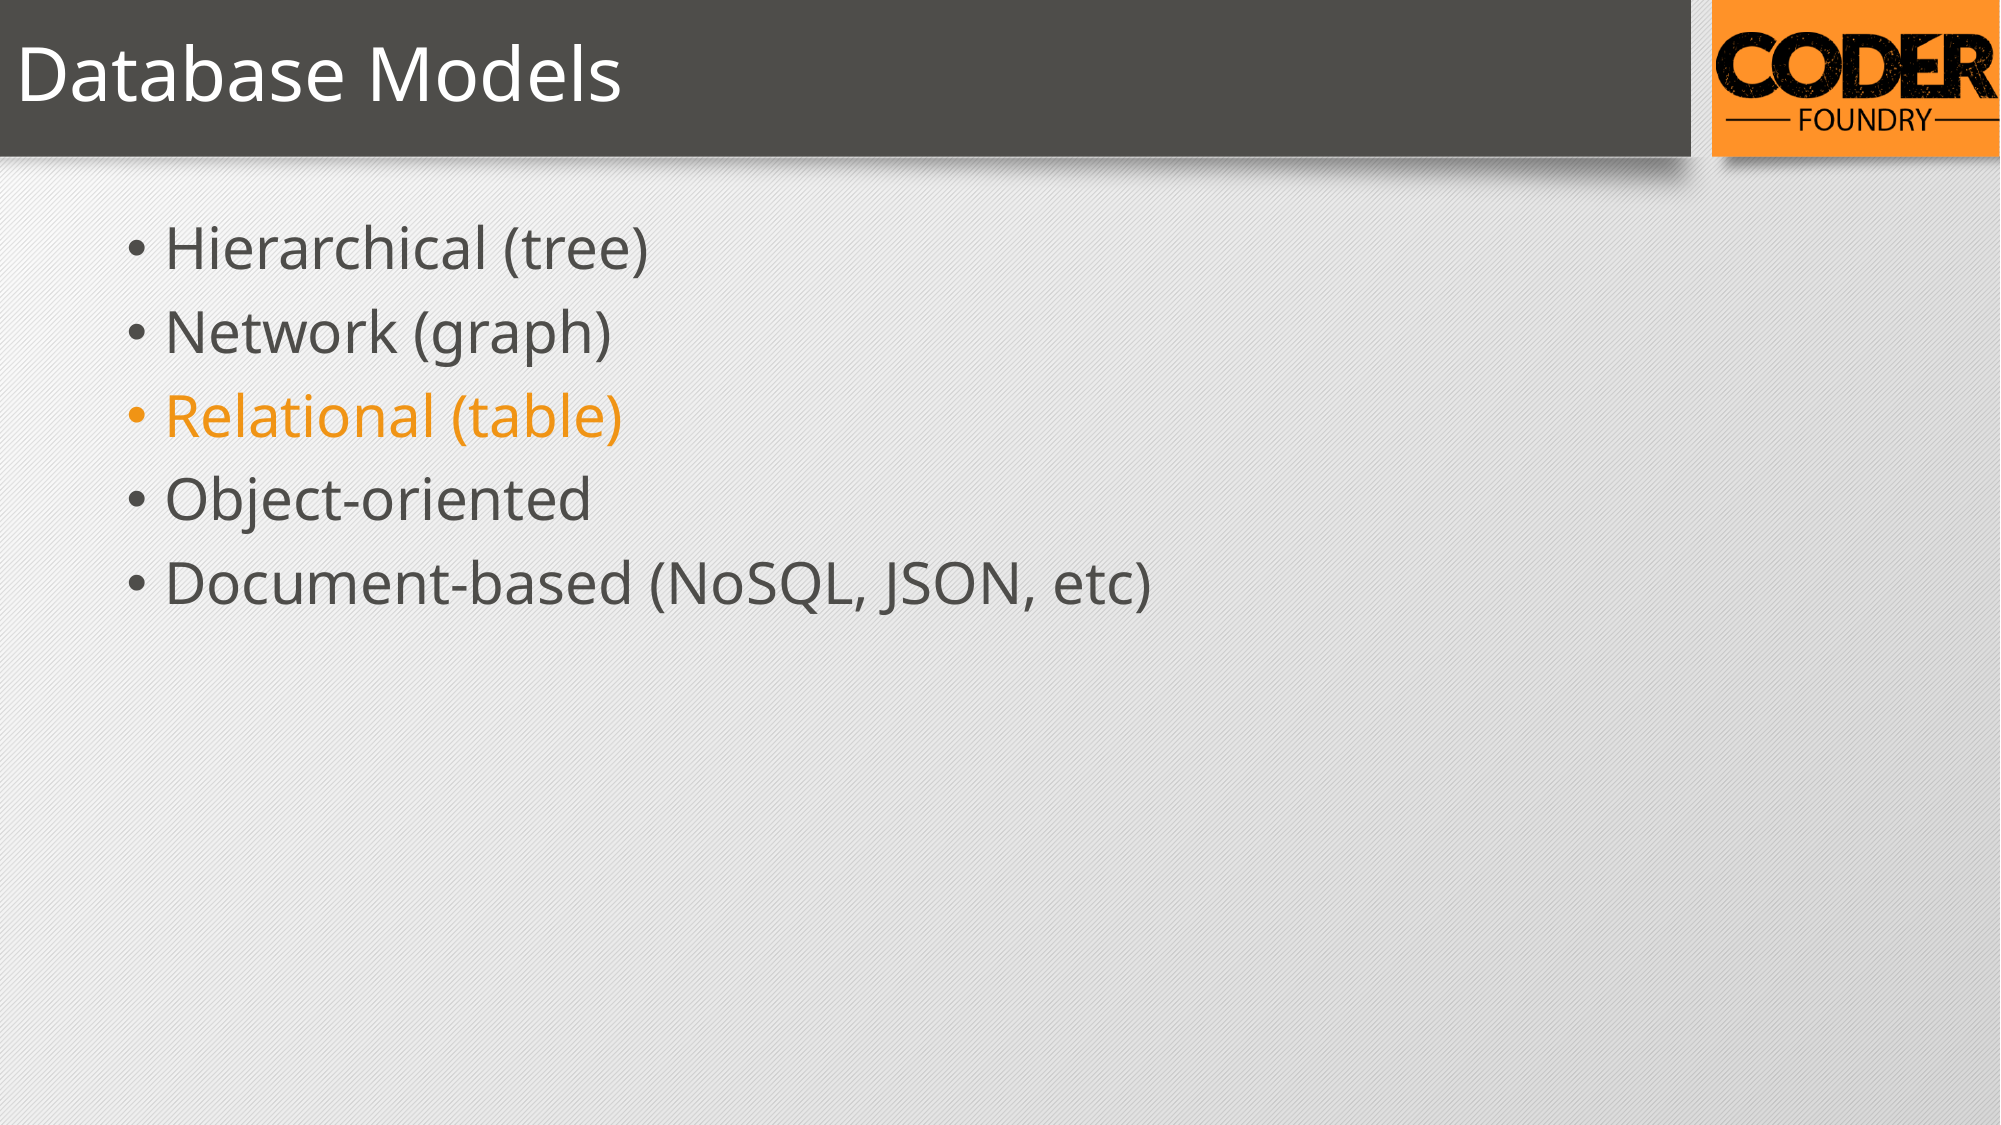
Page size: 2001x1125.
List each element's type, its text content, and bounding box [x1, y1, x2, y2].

list Hierarchical (tree) Network (graph) Relational (table) Object-oriented Document-based (NoSQL, JSON, etc) [111, 211, 1689, 1035]
picture [0, 0, 2000, 211]
title Database Models [0, 0, 1689, 157]
